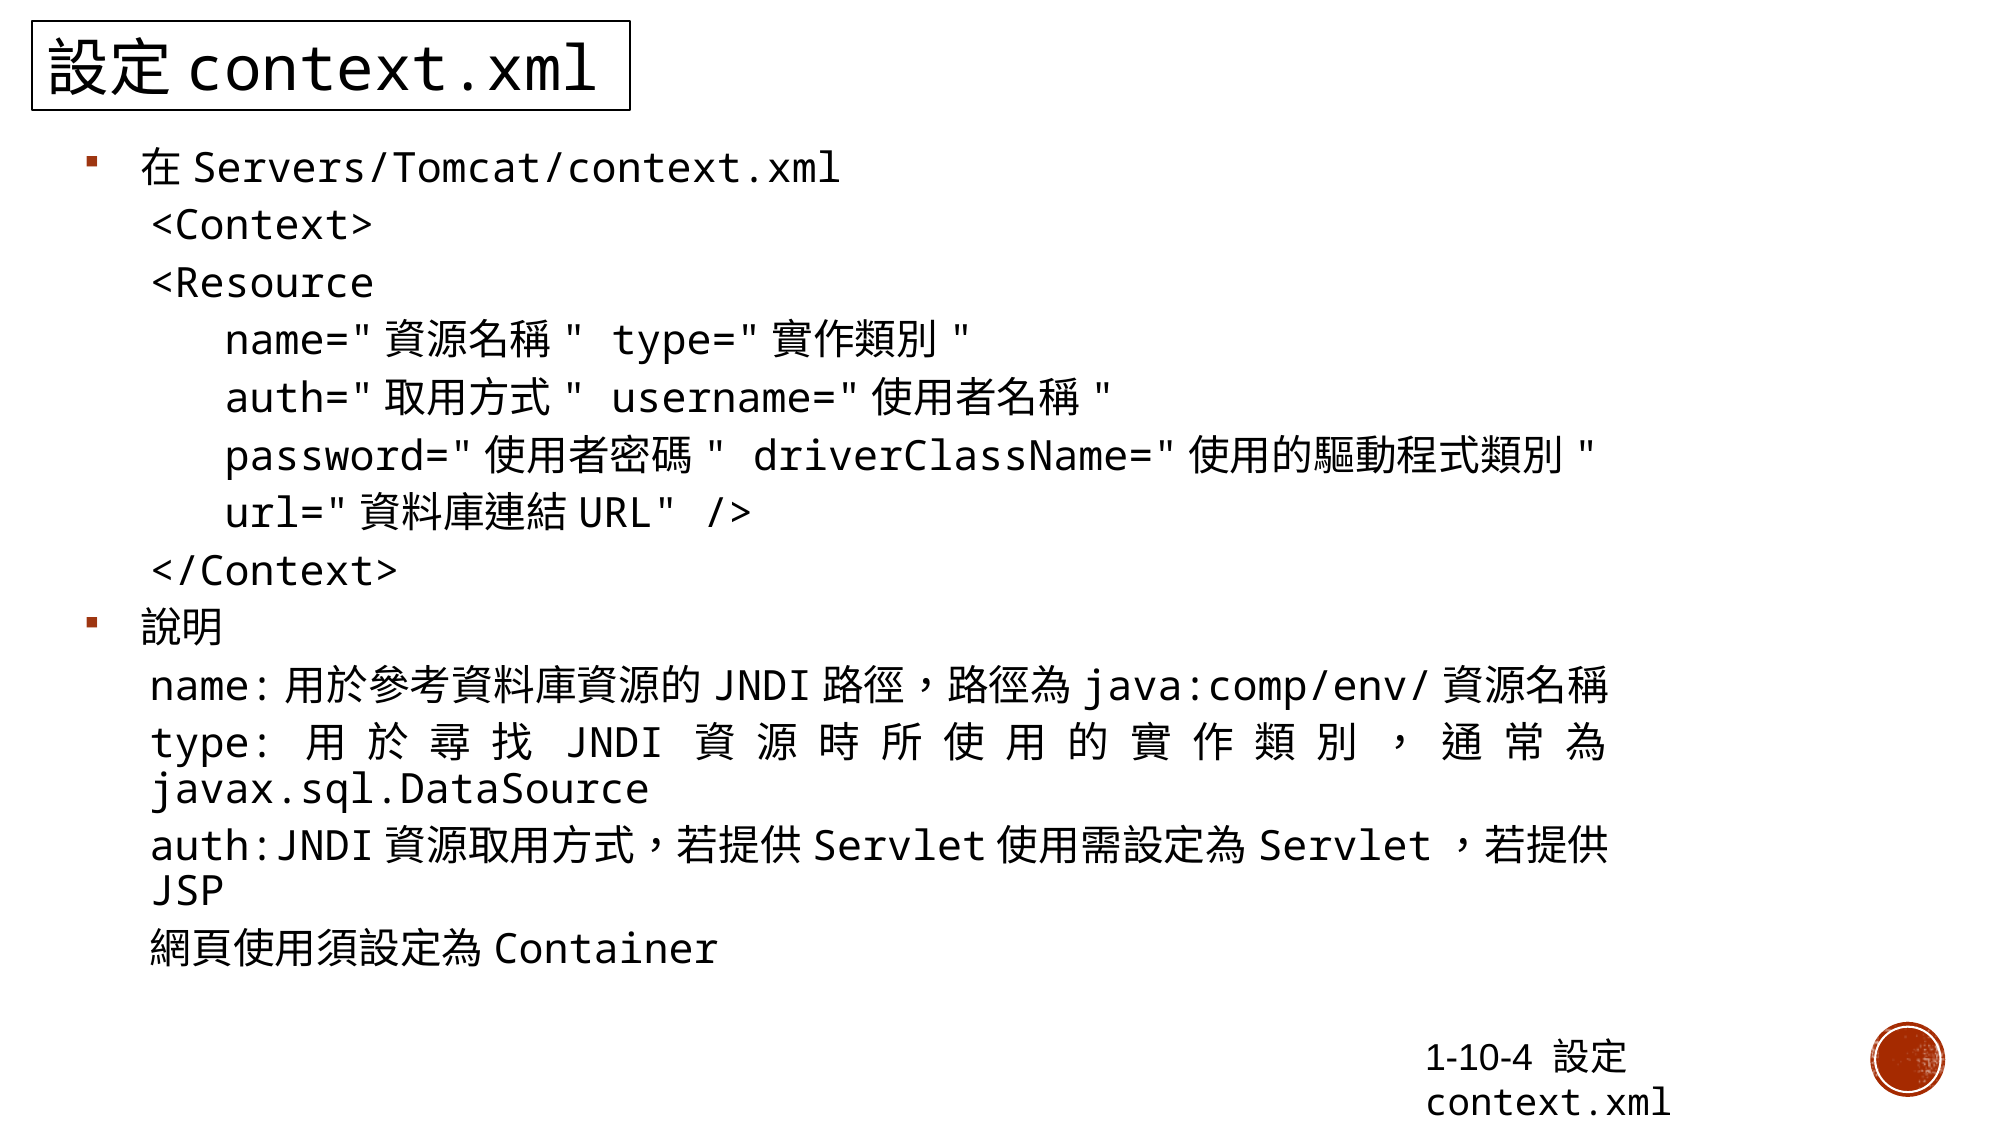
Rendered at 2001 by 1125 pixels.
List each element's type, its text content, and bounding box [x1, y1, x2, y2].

text_box 1-10-4 設定context.xml [1410, 1025, 1880, 1125]
text_box 設定context.xml [31, 20, 631, 111]
list 在Servers/Tomcat/context.xml <Context> <Resource name="資源名稱" type="實作類別" auth="取用方式" username="使用者名稱" password="使用者密碼" driverClassName="使用的驅動程式類別" url="資料庫連結URL" /> </Context> 說明 name:用於參考資料庫資源的JNDI路徑，路徑為java:comp/env/資源名稱 type:用於尋找JNDI資源時所使用的實作類別，通常為javax.sql.DataSource auth:JNDI資源取用方式，若提供Servlet使用需設定為Servlet，若提供JSP 網頁使用須設定為Container [68, 138, 1633, 1125]
